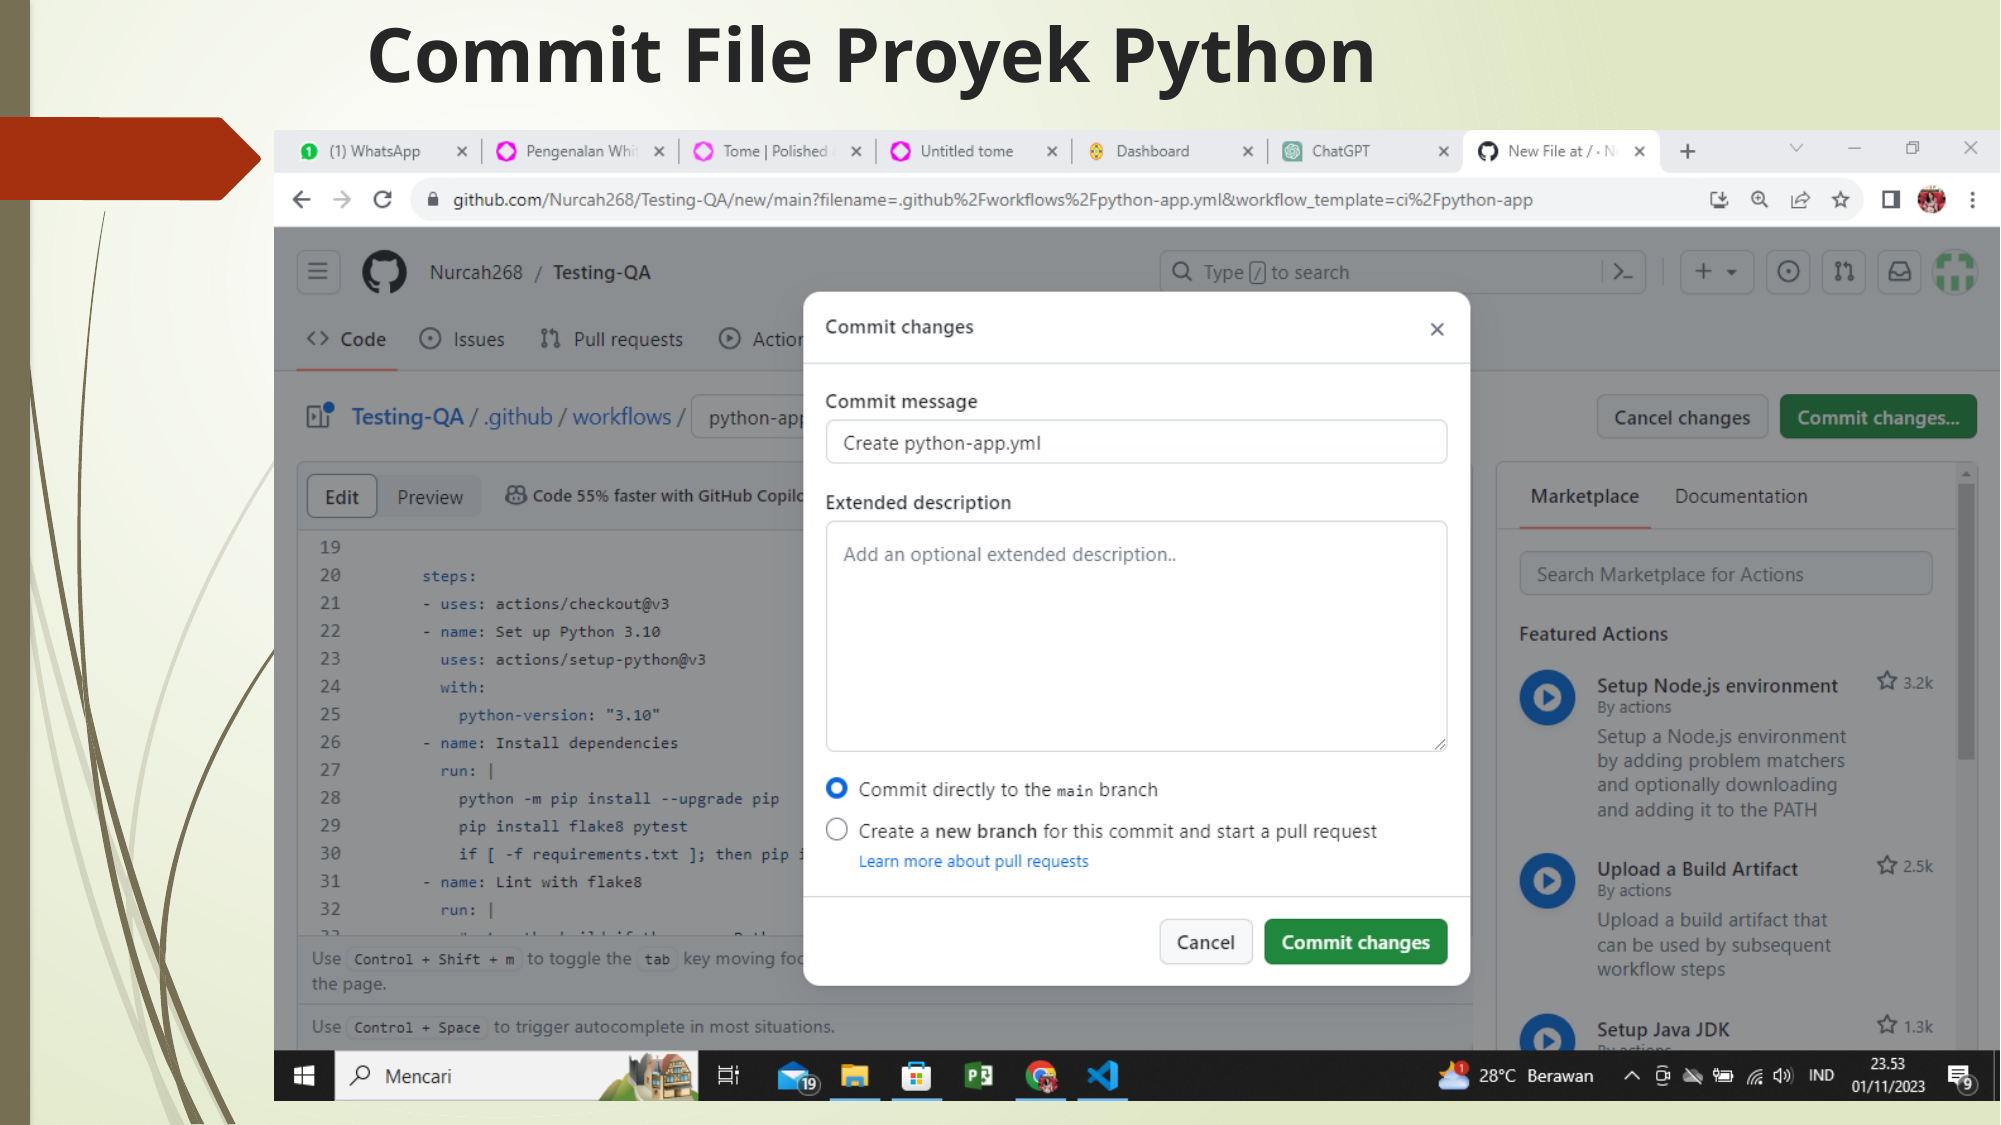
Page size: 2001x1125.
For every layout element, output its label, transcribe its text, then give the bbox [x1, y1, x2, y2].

title Commit File Proyek Python [351, 0, 1814, 129]
picture [273, 130, 2000, 1101]
